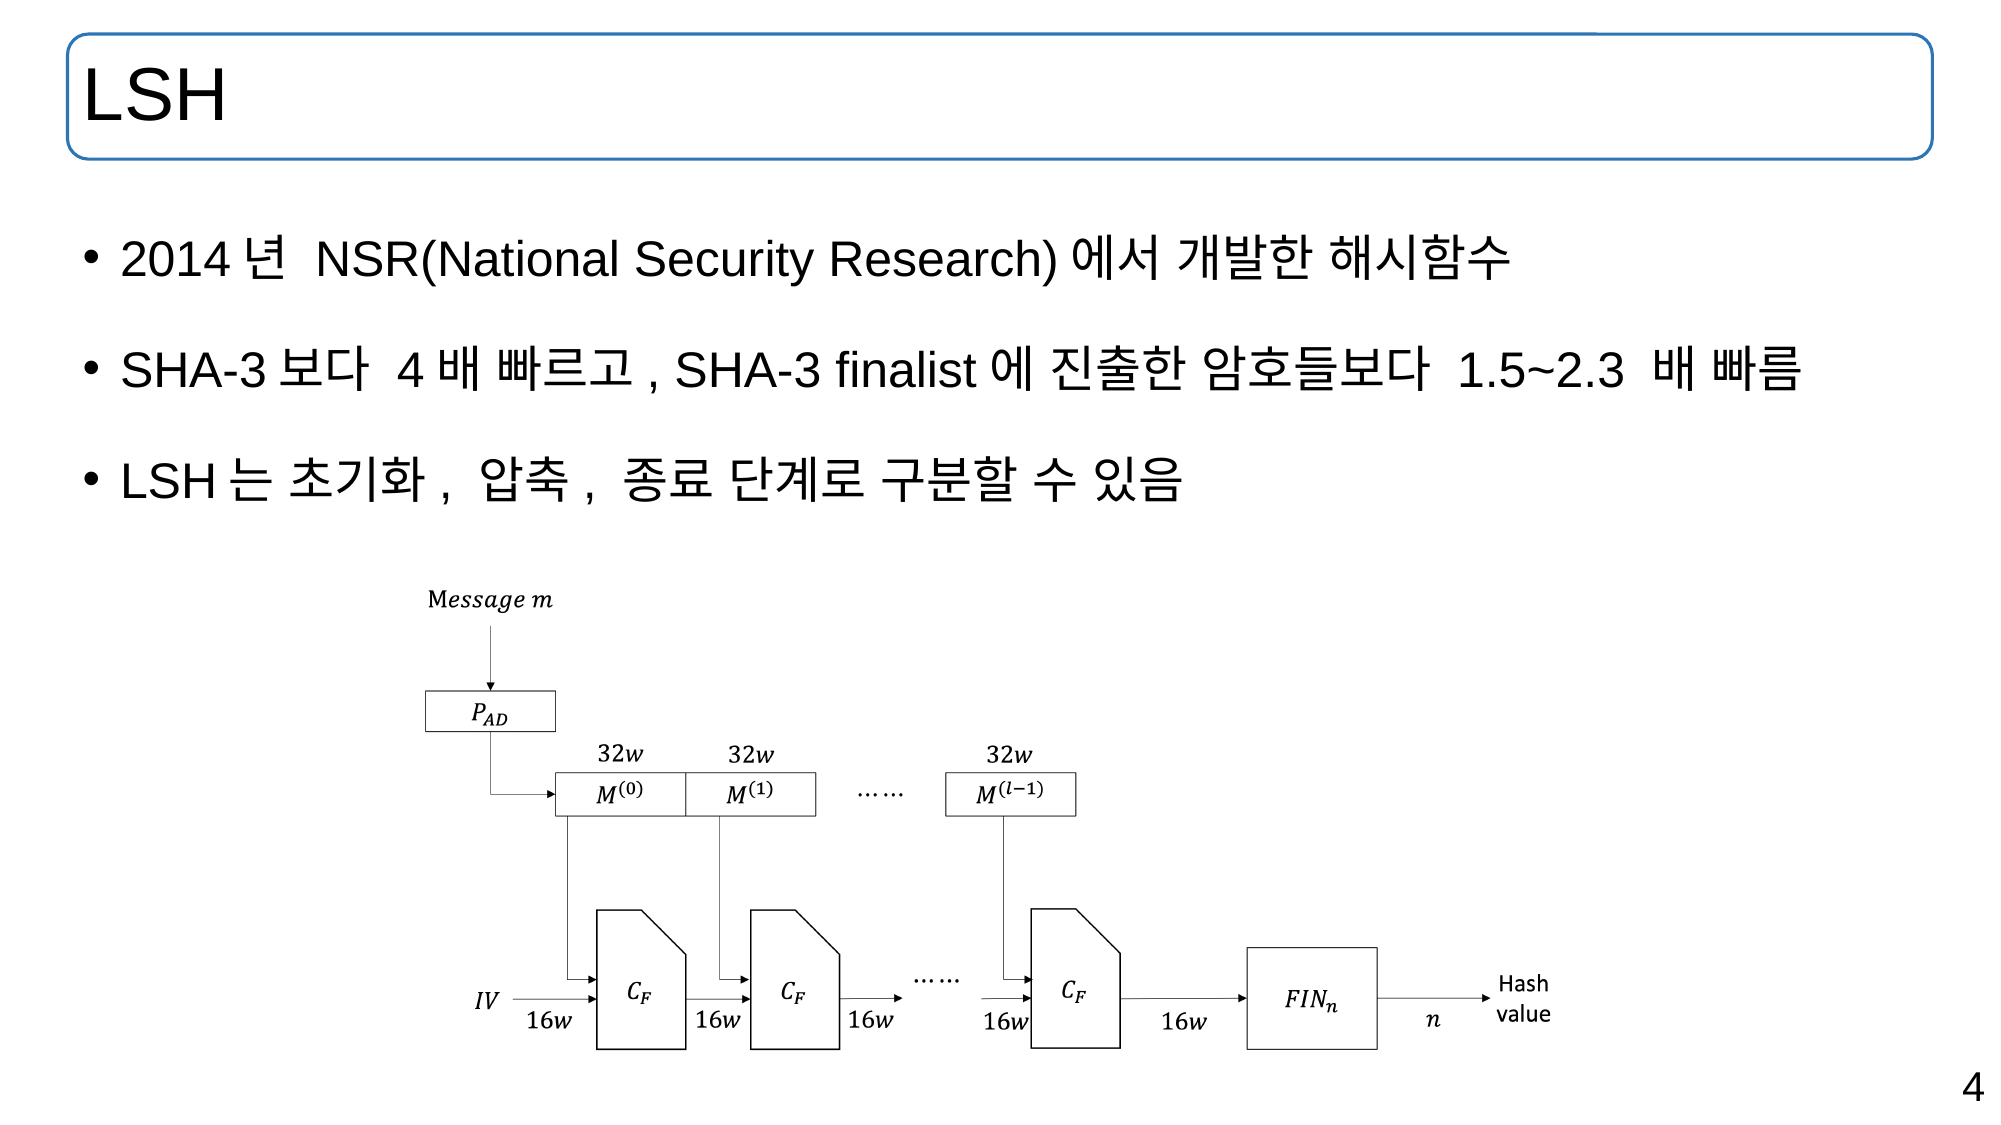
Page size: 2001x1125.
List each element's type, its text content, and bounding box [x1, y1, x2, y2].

list 2014년 NSR(National Security Research)에서 개발한 해시함수 SHA-3보다 4배 빠르고, SHA-3 finalist에 진출한 암호들보다 1.5~2.3 배 빠름 LSH는 초기화, 압축, 종료 단계로 구분할 수 있음 [67, 189, 1933, 1019]
picture [411, 577, 1589, 1051]
title LSH [67, 34, 1933, 160]
